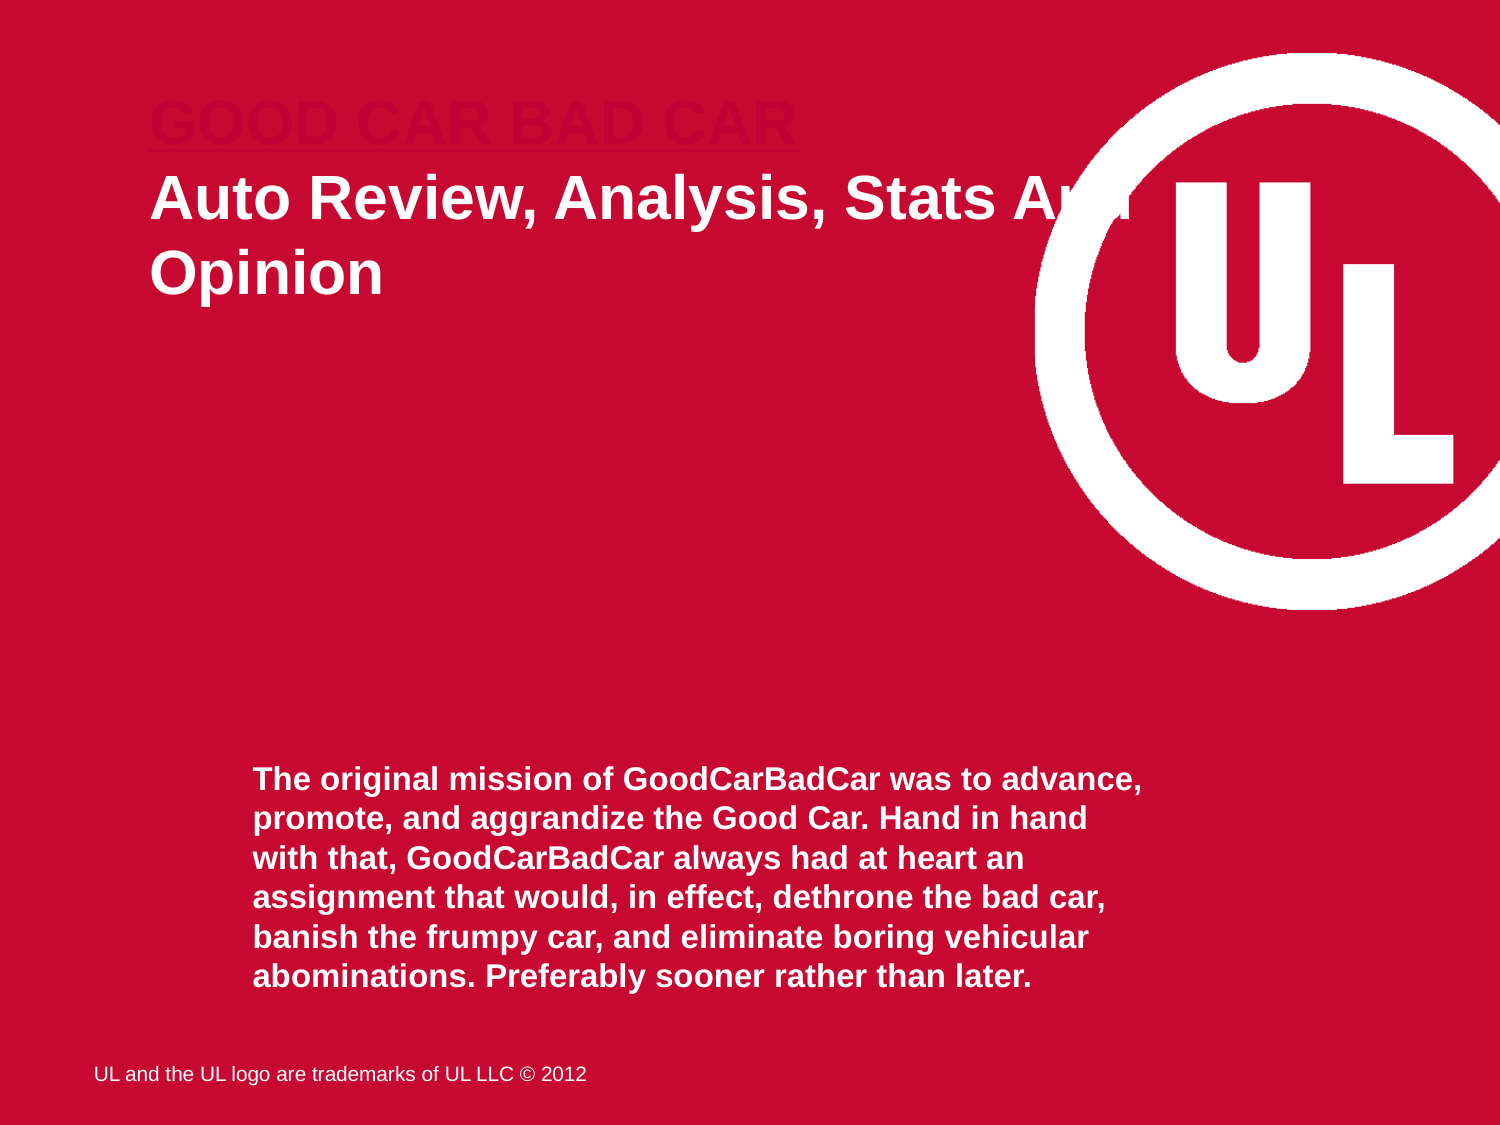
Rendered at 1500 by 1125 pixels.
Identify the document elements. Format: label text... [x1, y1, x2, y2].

subtitle The original mission of GoodCarBadCar was to advance, promote, and aggrandize the Good Car. Hand in hand with that, GoodCarBadCar always had at heart an assignment that would, in effect, dethrone the bad car, banish the frumpy car, and eliminate boring vehicular abominations. Preferably sooner rather than later. [237, 808, 1163, 1049]
title GOOD CAR BAD CAR Auto Review, Analysis, Stats And Opinion [134, 75, 1312, 808]
picture [1034, 53, 1500, 610]
